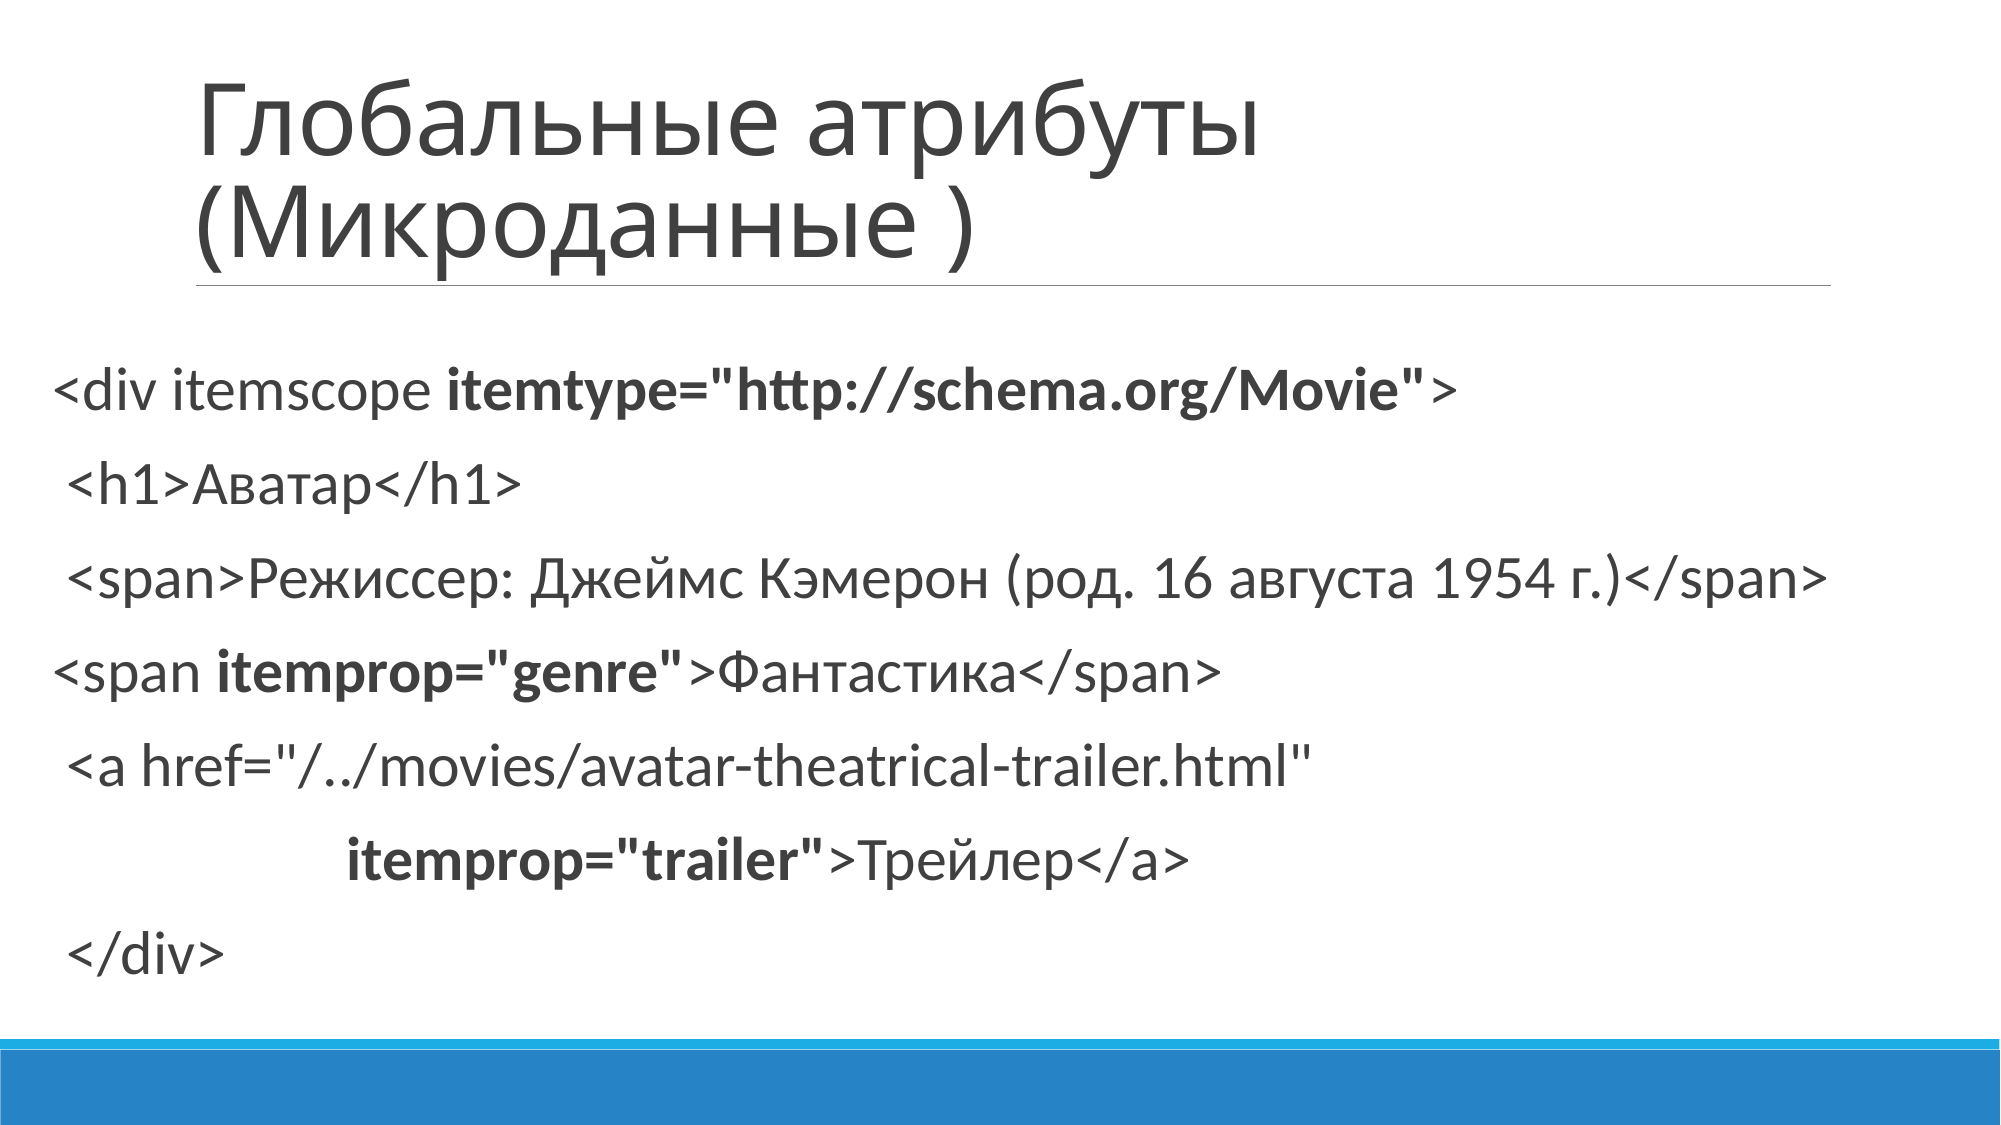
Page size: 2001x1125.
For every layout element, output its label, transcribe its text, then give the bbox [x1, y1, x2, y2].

title Глобальные атрибуты (Микроданные ) [180, 47, 1830, 285]
list <div itemscope itemtype="http://schema.org/Movie"> <h1>Аватар</h1> <span>Режиссер: Джеймс Кэмерон (род. 16 августа 1954 г.)</span> <span itemprop="genre">Фантастика</span> <a href="/../movies/avatar-theatrical-trailer.html" itemprop="trailer">Трейлер</a> </div> [38, 349, 1967, 996]
